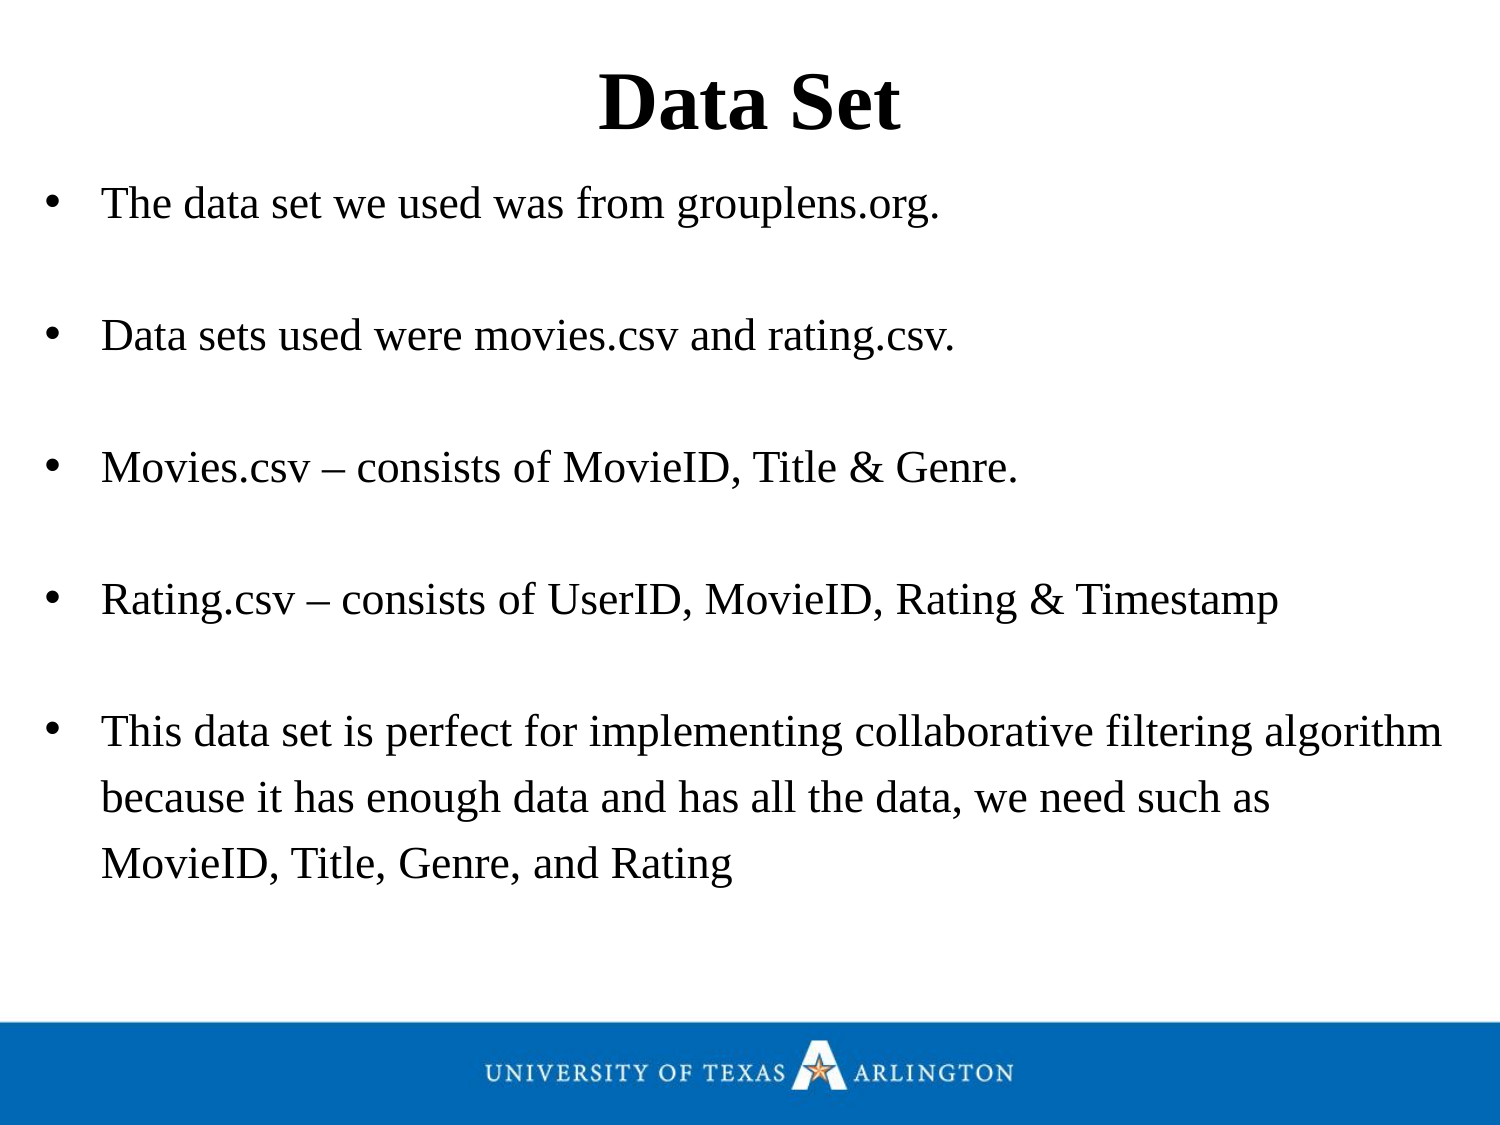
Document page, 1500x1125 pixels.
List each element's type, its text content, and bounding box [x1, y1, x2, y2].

list The data set we used was from grouplens.org. Data sets used were movies.csv and rating.csv. Movies.csv – consists of MovieID, Title & Genre. Rating.csv – consists of UserID, MovieID, Rating & Timestamp This data set is perfect for implementing collaborative filtering algorithm because it has enough data and has all the data, we need such as MovieID, Title, Genre, and Rating [29, 154, 1470, 945]
picture [0, 0, 1500, 1125]
text_box Data Set [211, 38, 1289, 154]
